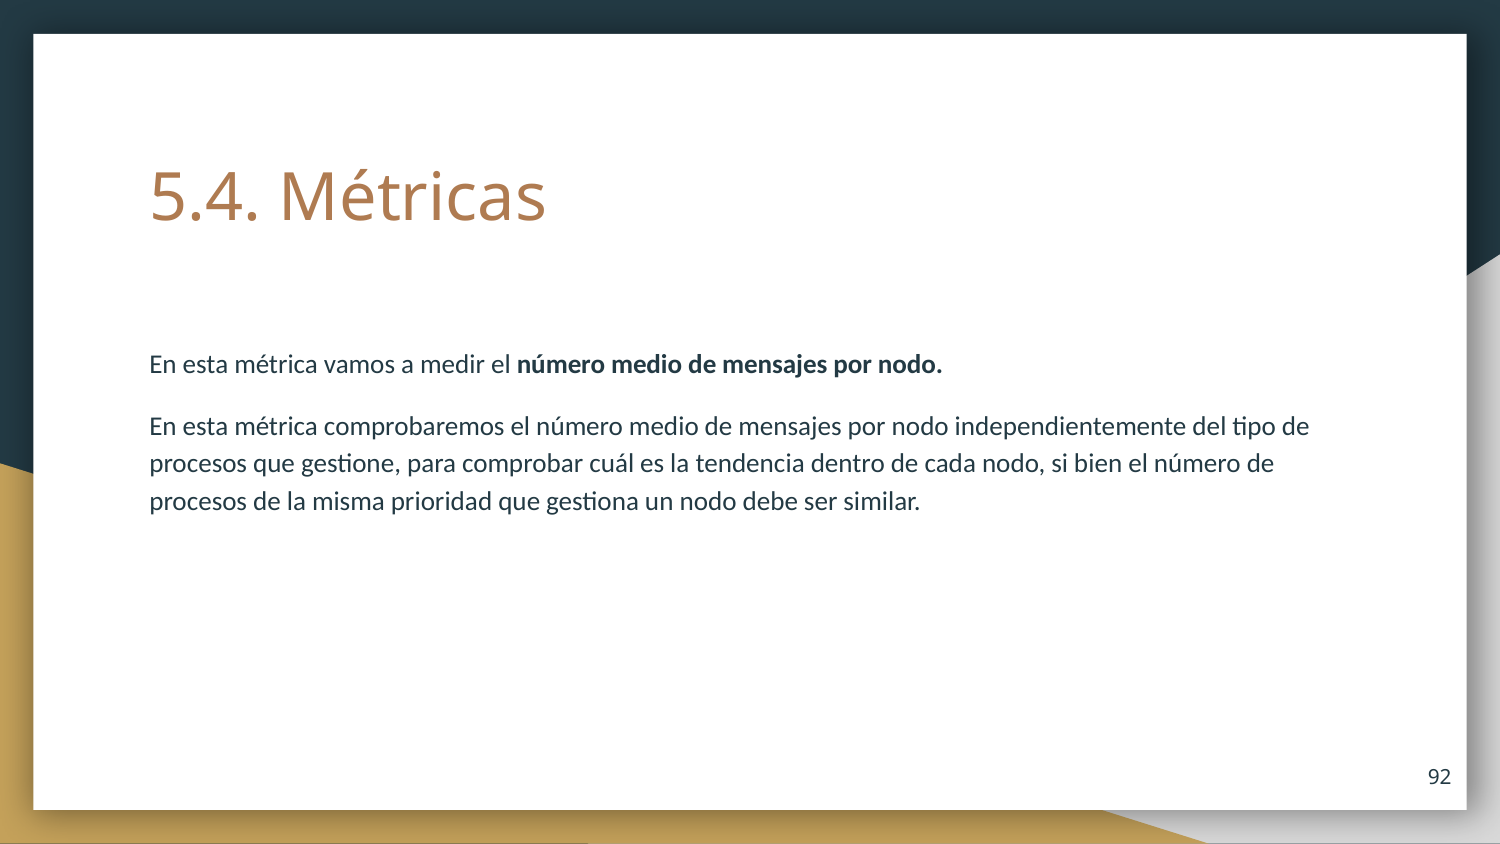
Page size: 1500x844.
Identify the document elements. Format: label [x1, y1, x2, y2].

list [134, 326, 1366, 729]
slide_number [1376, 745, 1467, 810]
title [134, 138, 1366, 296]
